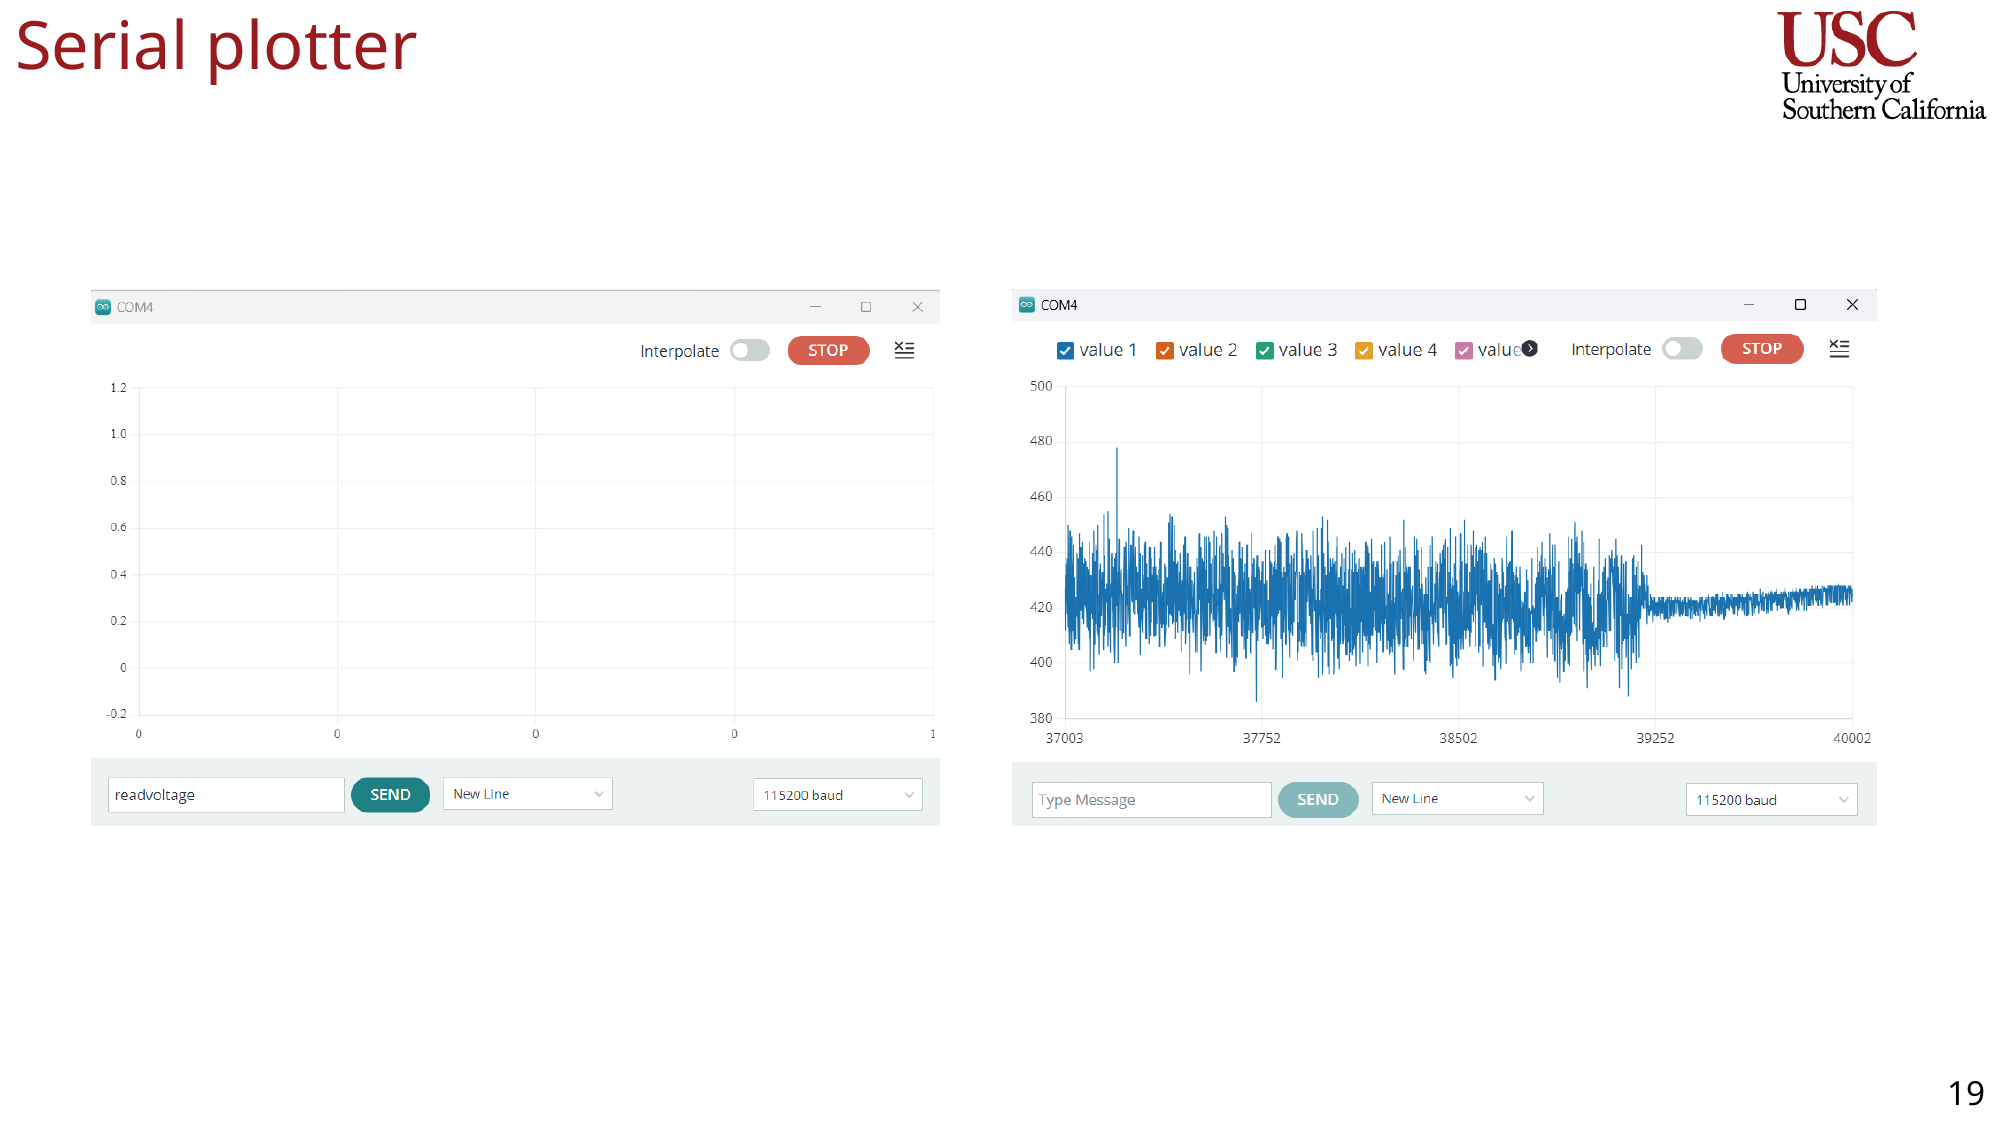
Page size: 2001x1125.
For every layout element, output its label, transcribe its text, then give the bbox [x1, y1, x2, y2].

picture [1769, 0, 1992, 130]
slide_number 19 [1915, 1065, 2000, 1125]
title Serial plotter [0, 0, 1725, 96]
picture [91, 289, 940, 826]
picture [1011, 289, 1877, 826]
